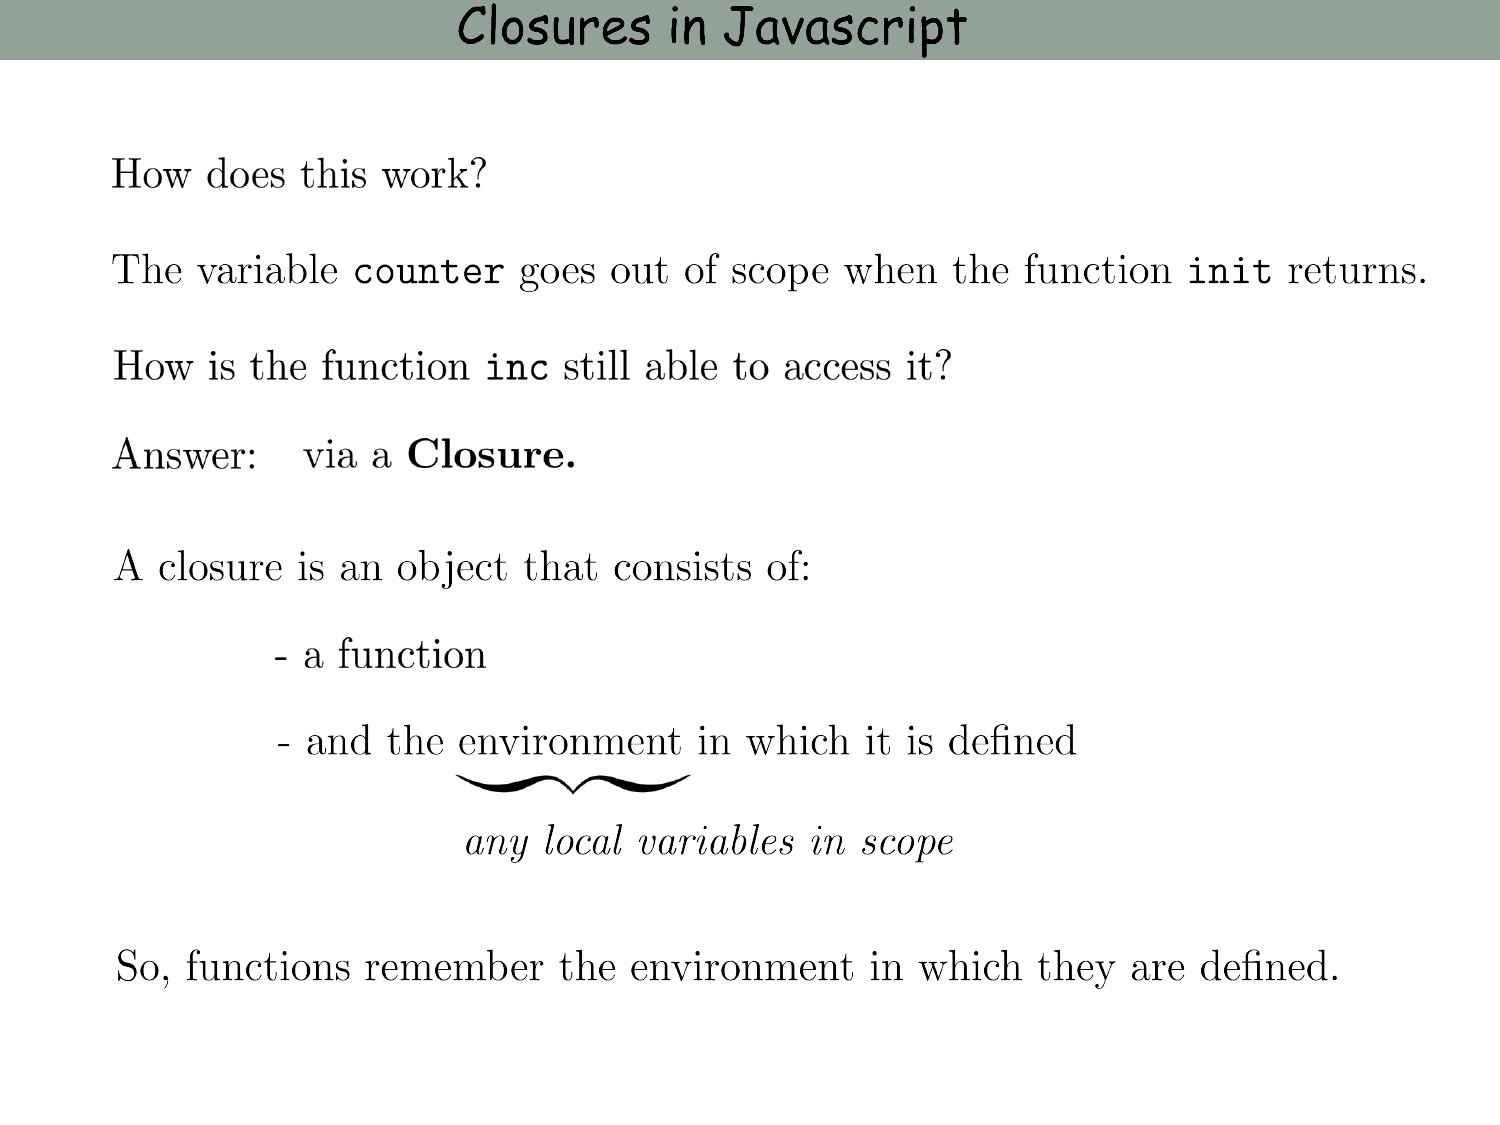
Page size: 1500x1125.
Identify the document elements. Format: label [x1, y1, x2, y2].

picture [275, 637, 486, 668]
picture [112, 252, 1426, 292]
picture [114, 349, 952, 381]
picture [277, 724, 1076, 756]
picture [454, 769, 693, 797]
picture [303, 437, 574, 468]
picture [117, 949, 1337, 989]
picture [112, 157, 486, 188]
picture [458, 3, 967, 58]
picture [114, 549, 808, 589]
picture [112, 437, 254, 469]
picture [466, 824, 954, 863]
